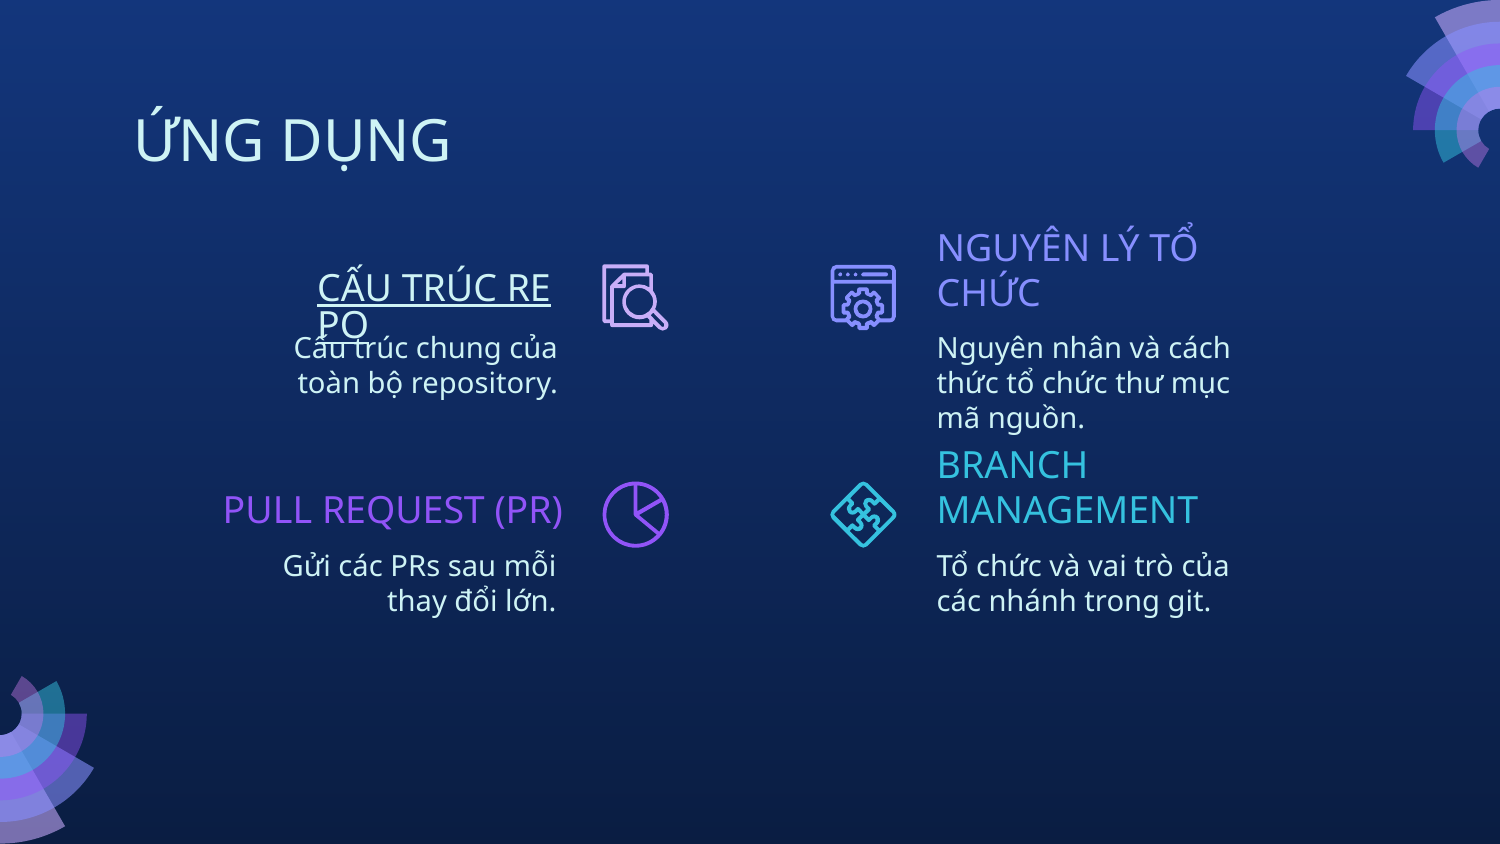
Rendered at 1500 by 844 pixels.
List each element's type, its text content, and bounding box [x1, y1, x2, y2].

subtitle BRANCH MANAGEMENT [921, 482, 1282, 547]
text_box [602, 264, 669, 331]
subtitle Gửi các PRs sau mỗi thay đổi lớn. [232, 531, 579, 666]
subtitle NGUYÊN LÝ TỔ CHỨC [921, 265, 1282, 330]
subtitle Cấu trúc chung của toàn bộ repository. [232, 314, 579, 448]
subtitle CẤU TRÚC REPO [302, 265, 579, 314]
text_box [830, 481, 897, 548]
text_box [830, 264, 897, 331]
subtitle Tổ chức và vai trò của các nhánh trong git. [921, 531, 1268, 666]
subtitle PULL REQUEST (PR) [137, 482, 579, 547]
title ỨNG DỤNG [118, 88, 1382, 183]
subtitle Nguyên nhân và cách thức tổ chức thư mục mã nguồn. [921, 314, 1268, 448]
text_box [602, 481, 669, 548]
